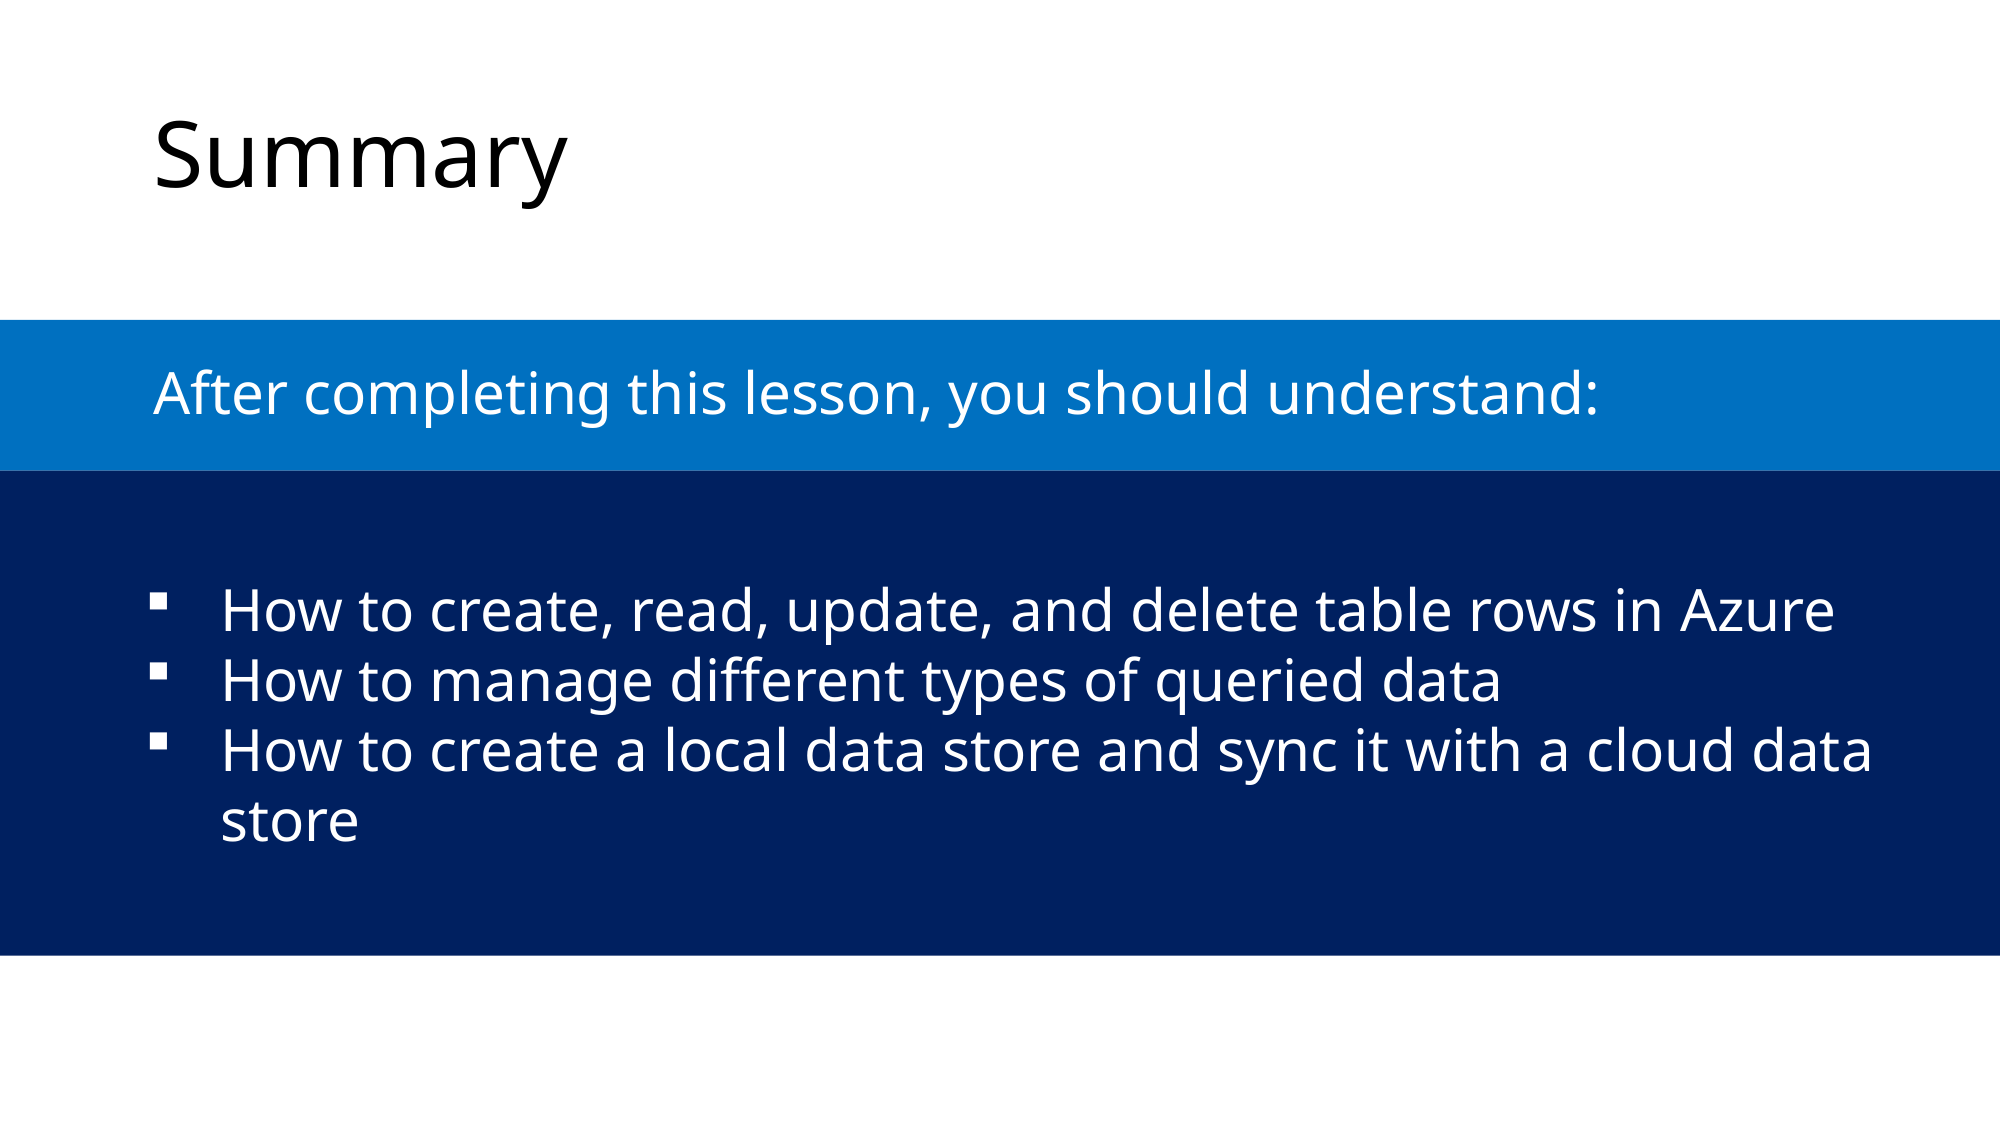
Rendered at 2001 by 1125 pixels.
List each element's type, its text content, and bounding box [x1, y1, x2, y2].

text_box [0, 319, 2000, 956]
text_box Summary [138, 88, 951, 213]
